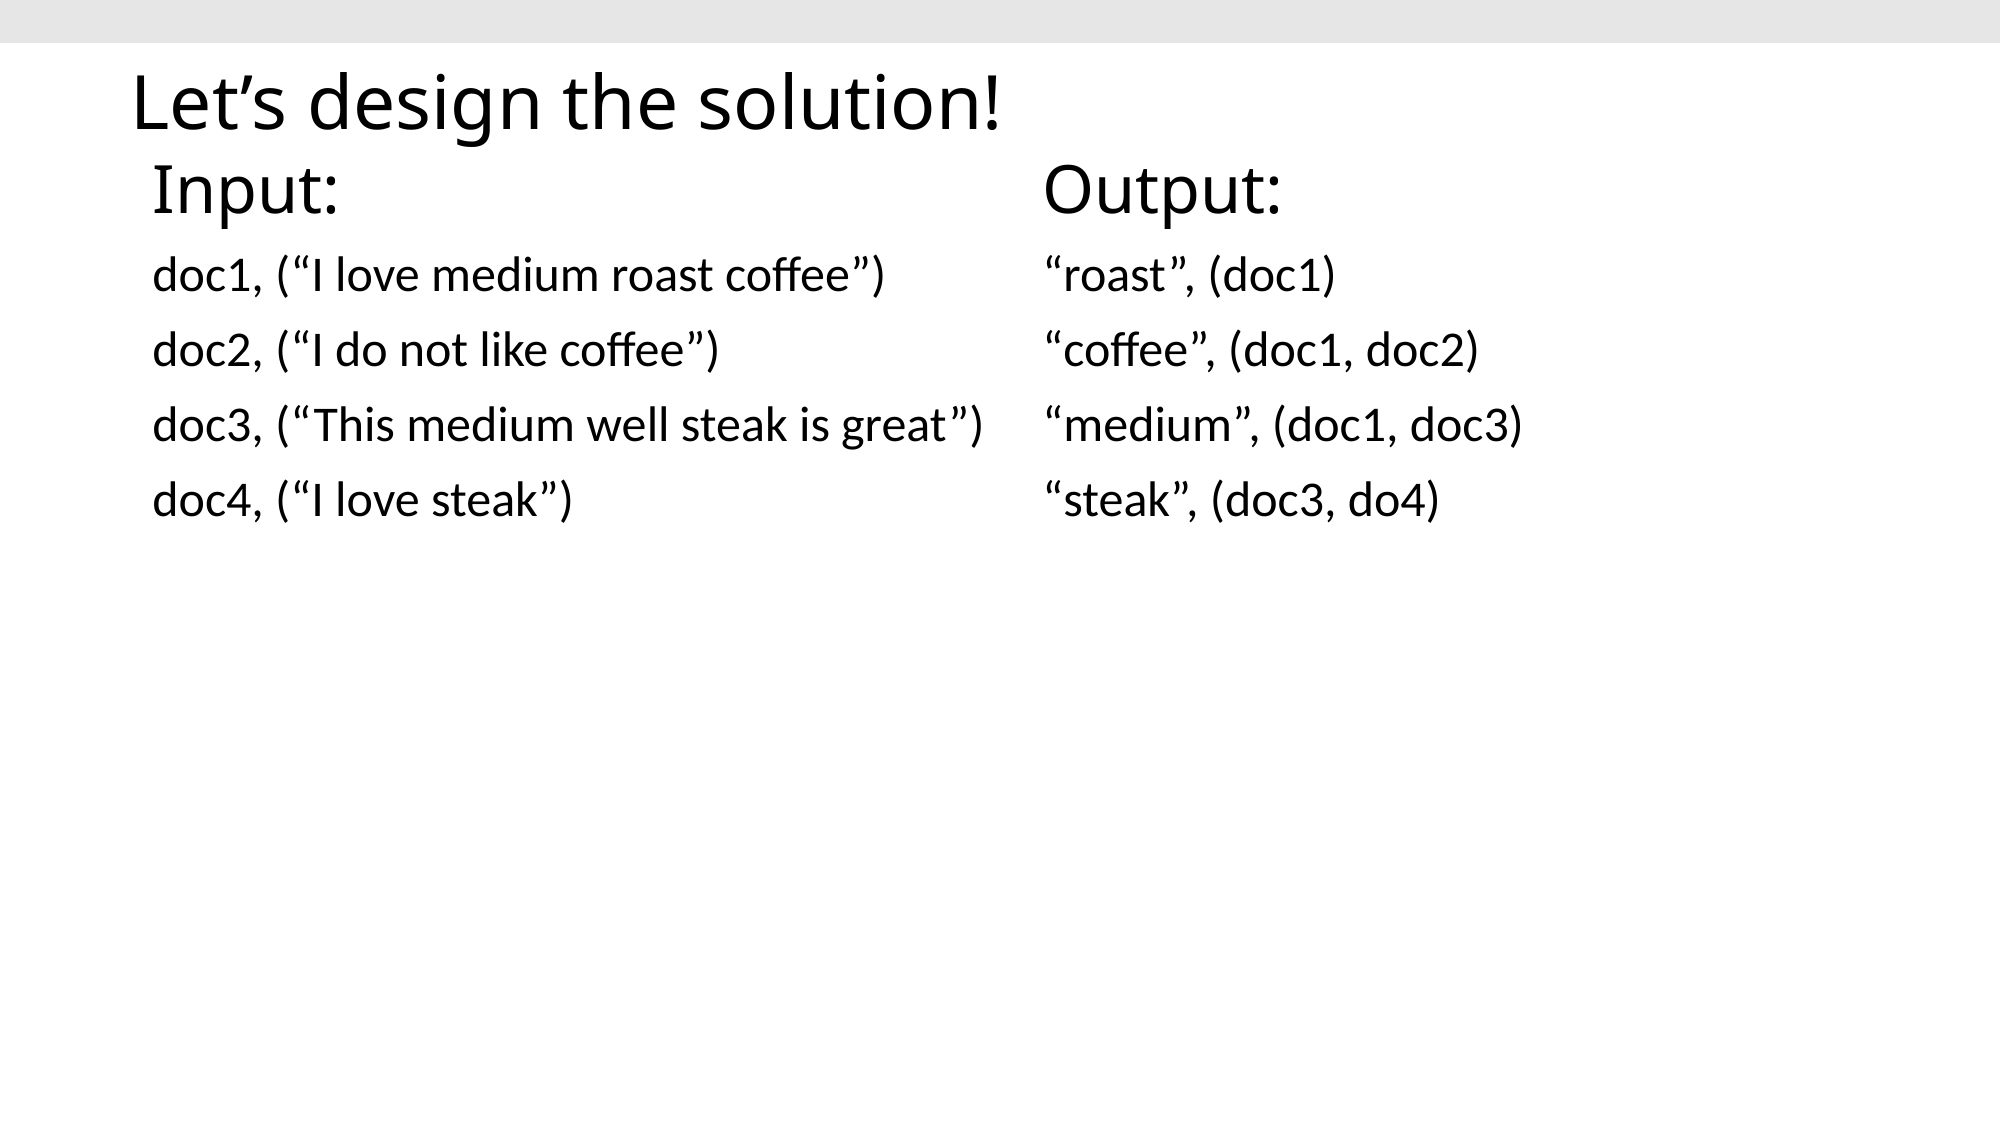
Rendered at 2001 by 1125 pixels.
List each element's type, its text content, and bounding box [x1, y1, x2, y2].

title Let’s design the solution! [115, 47, 1841, 214]
text_box Output: “roast”, (doc1) “coffee”, (doc1, doc2) “medium”, (doc1, doc3) “steak”, (doc3, do4) [1027, 148, 1918, 862]
text_box Input: doc1, (“I love medium roast coffee”) doc2, (“I do not like coffee”) doc3, (“This medium well steak is great”) doc4, (“I love steak”) [137, 148, 1027, 862]
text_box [0, 0, 2000, 47]
